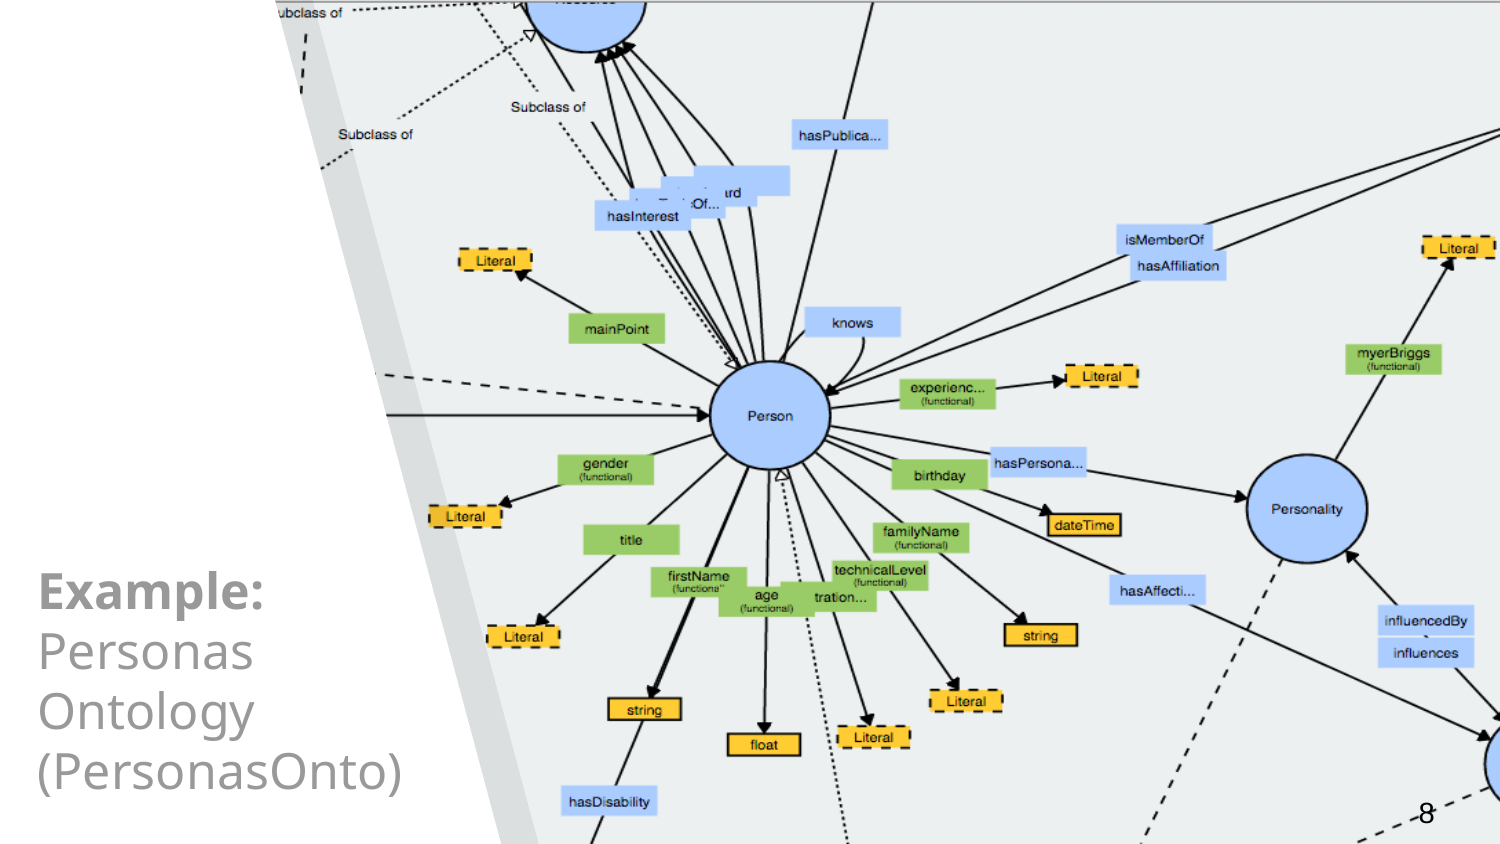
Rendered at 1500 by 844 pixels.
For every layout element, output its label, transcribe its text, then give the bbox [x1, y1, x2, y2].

picture [276, 0, 1500, 844]
title Example: Personas Ontology (PersonasOnto) [22, 497, 468, 815]
slide_number ‹#› [1403, 779, 1494, 844]
